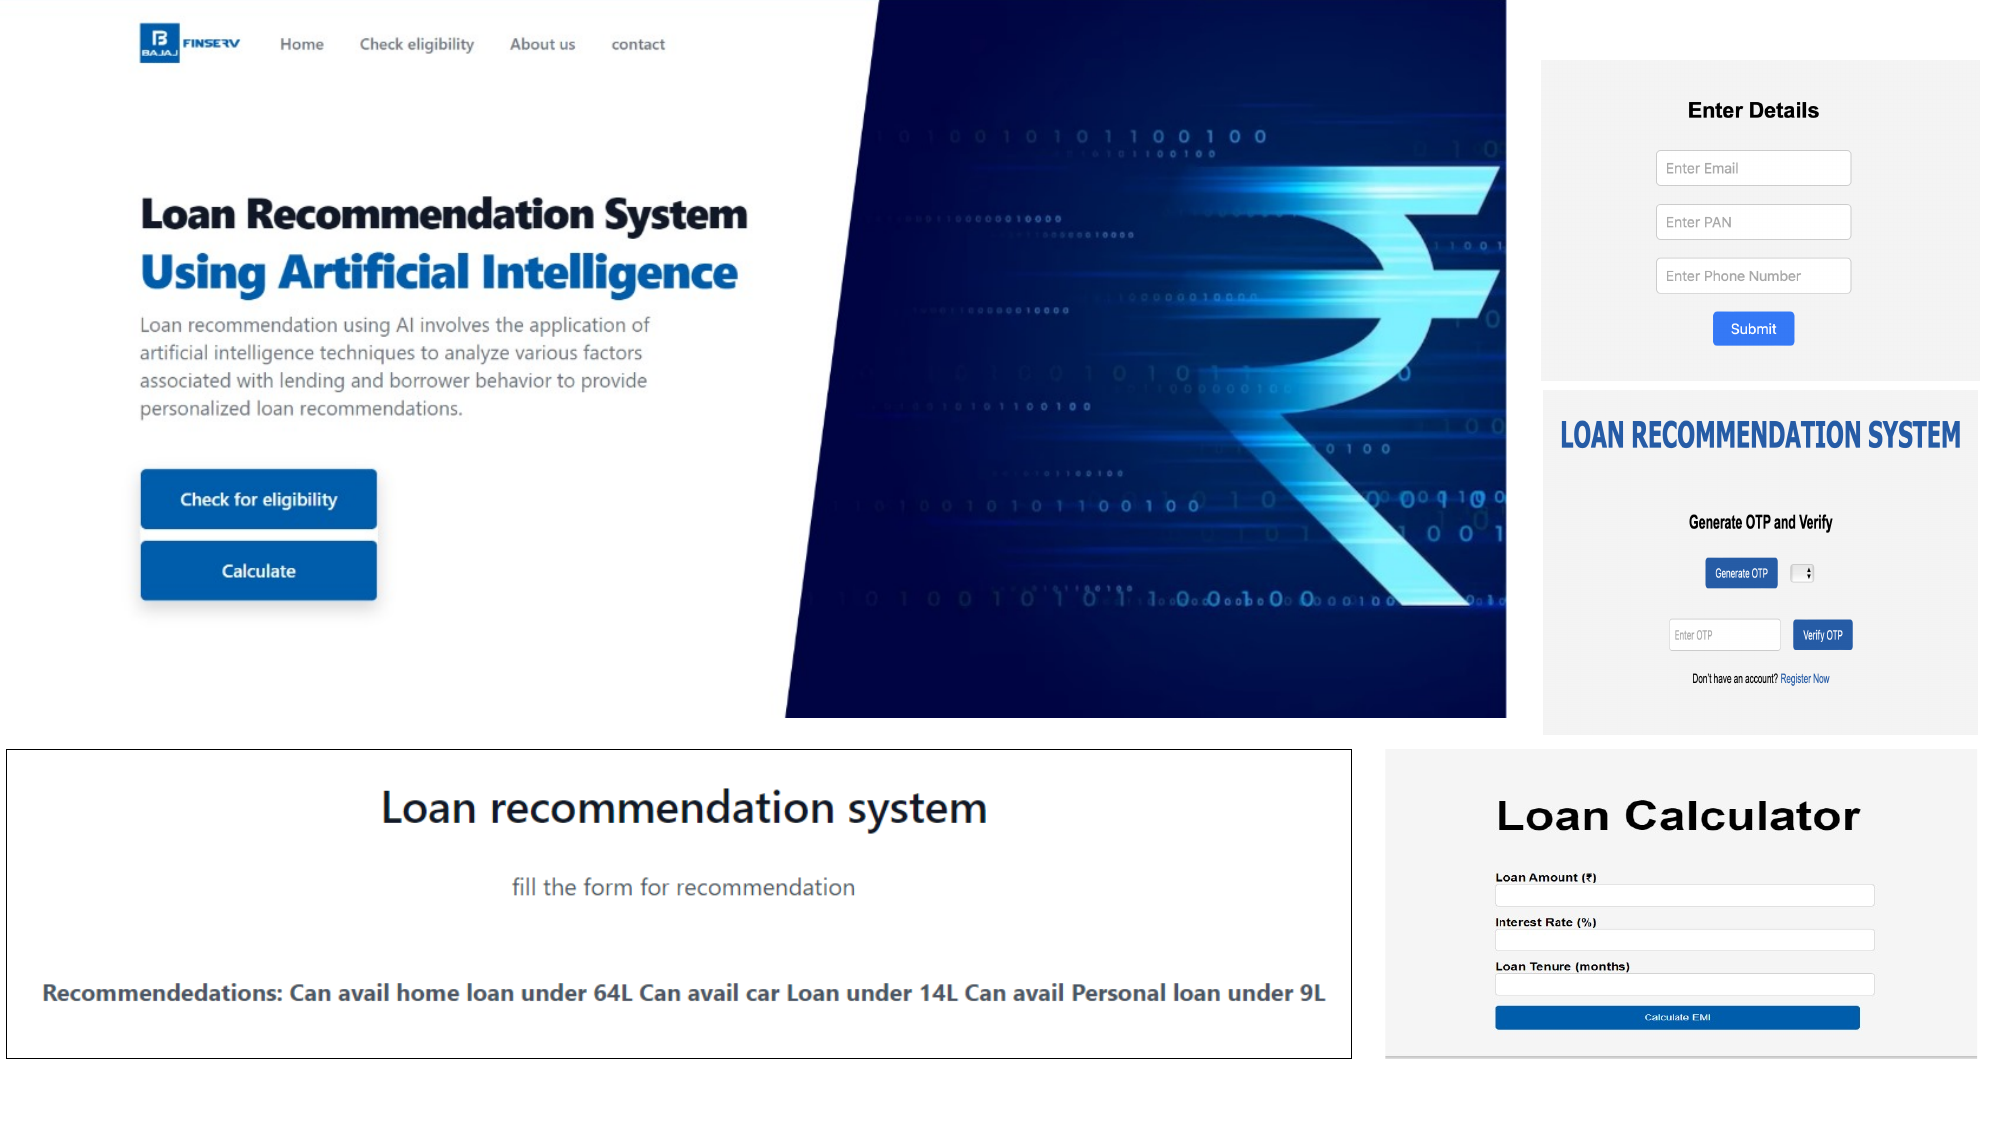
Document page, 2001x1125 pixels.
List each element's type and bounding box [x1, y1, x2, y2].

picture [5, 748, 1352, 1060]
picture [1540, 59, 1980, 381]
picture [1384, 748, 1978, 1060]
picture [0, 0, 1508, 719]
picture [1542, 389, 1978, 736]
